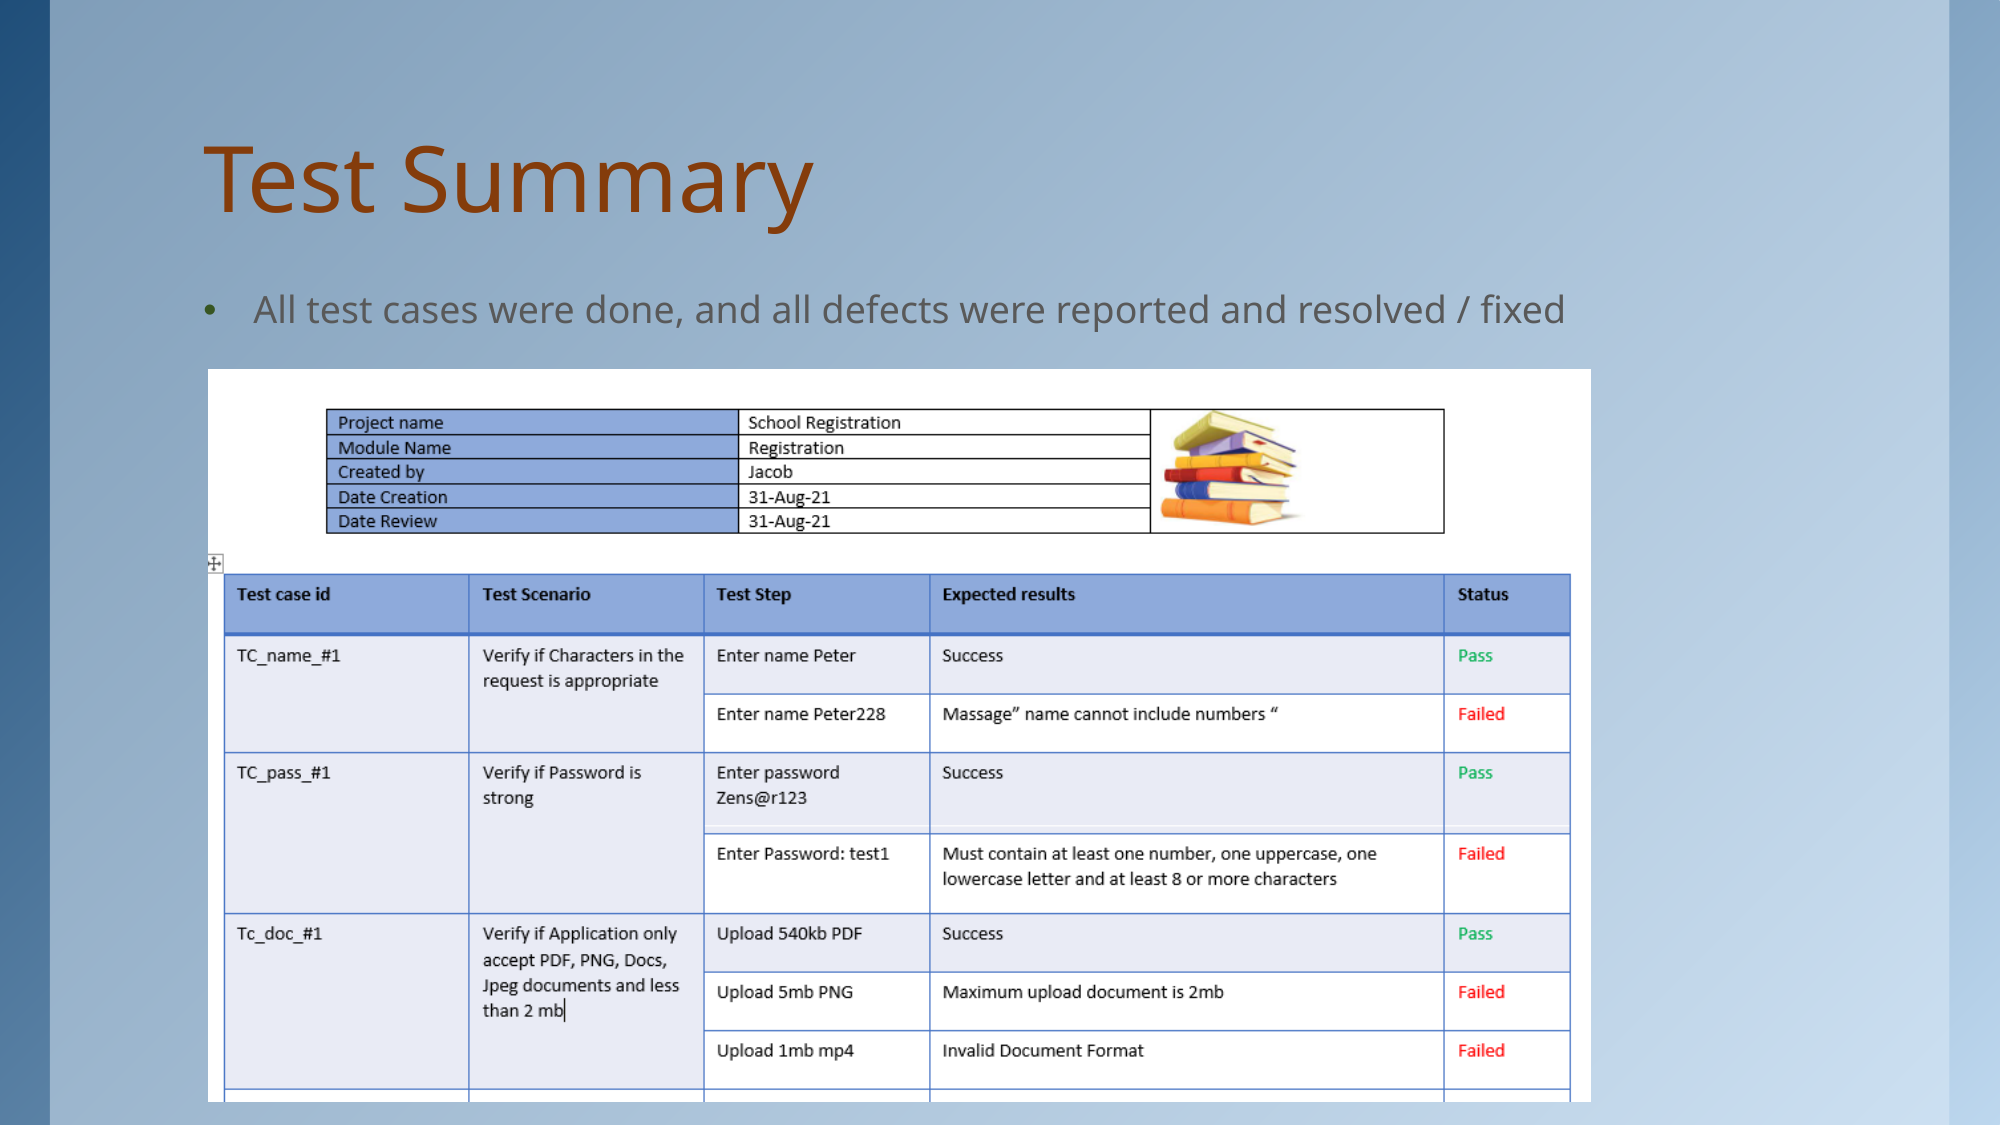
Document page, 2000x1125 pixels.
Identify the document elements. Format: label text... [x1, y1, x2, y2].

list All test cases were done, and all defects were reported and resolved / fixed [183, 279, 1850, 1013]
picture [208, 369, 1591, 1102]
title Test Summary [183, 12, 1850, 242]
